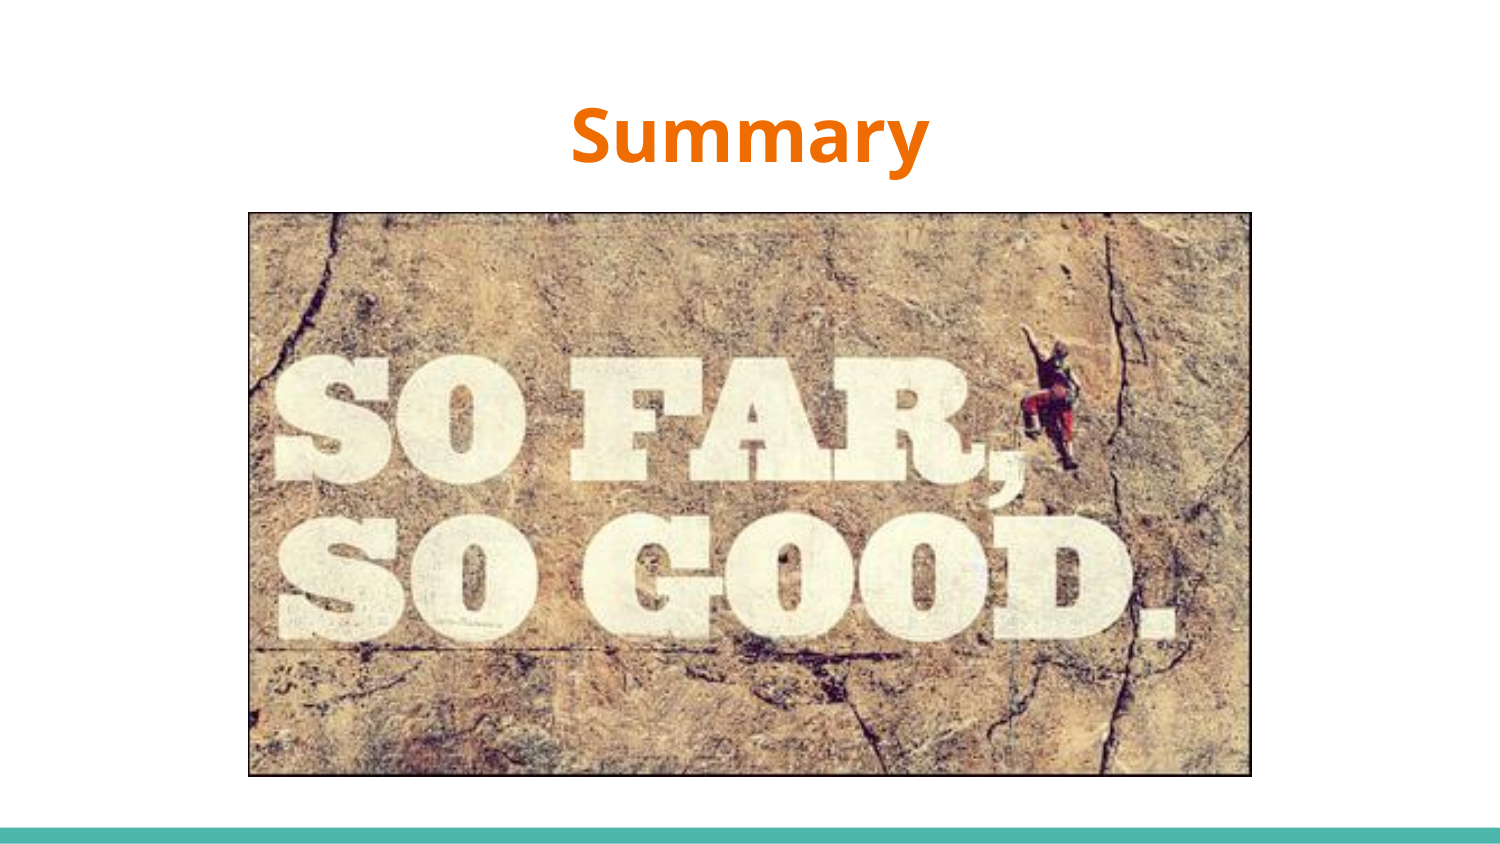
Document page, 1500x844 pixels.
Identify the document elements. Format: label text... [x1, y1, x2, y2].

title Summary [51, 72, 1449, 189]
picture [248, 212, 1252, 777]
